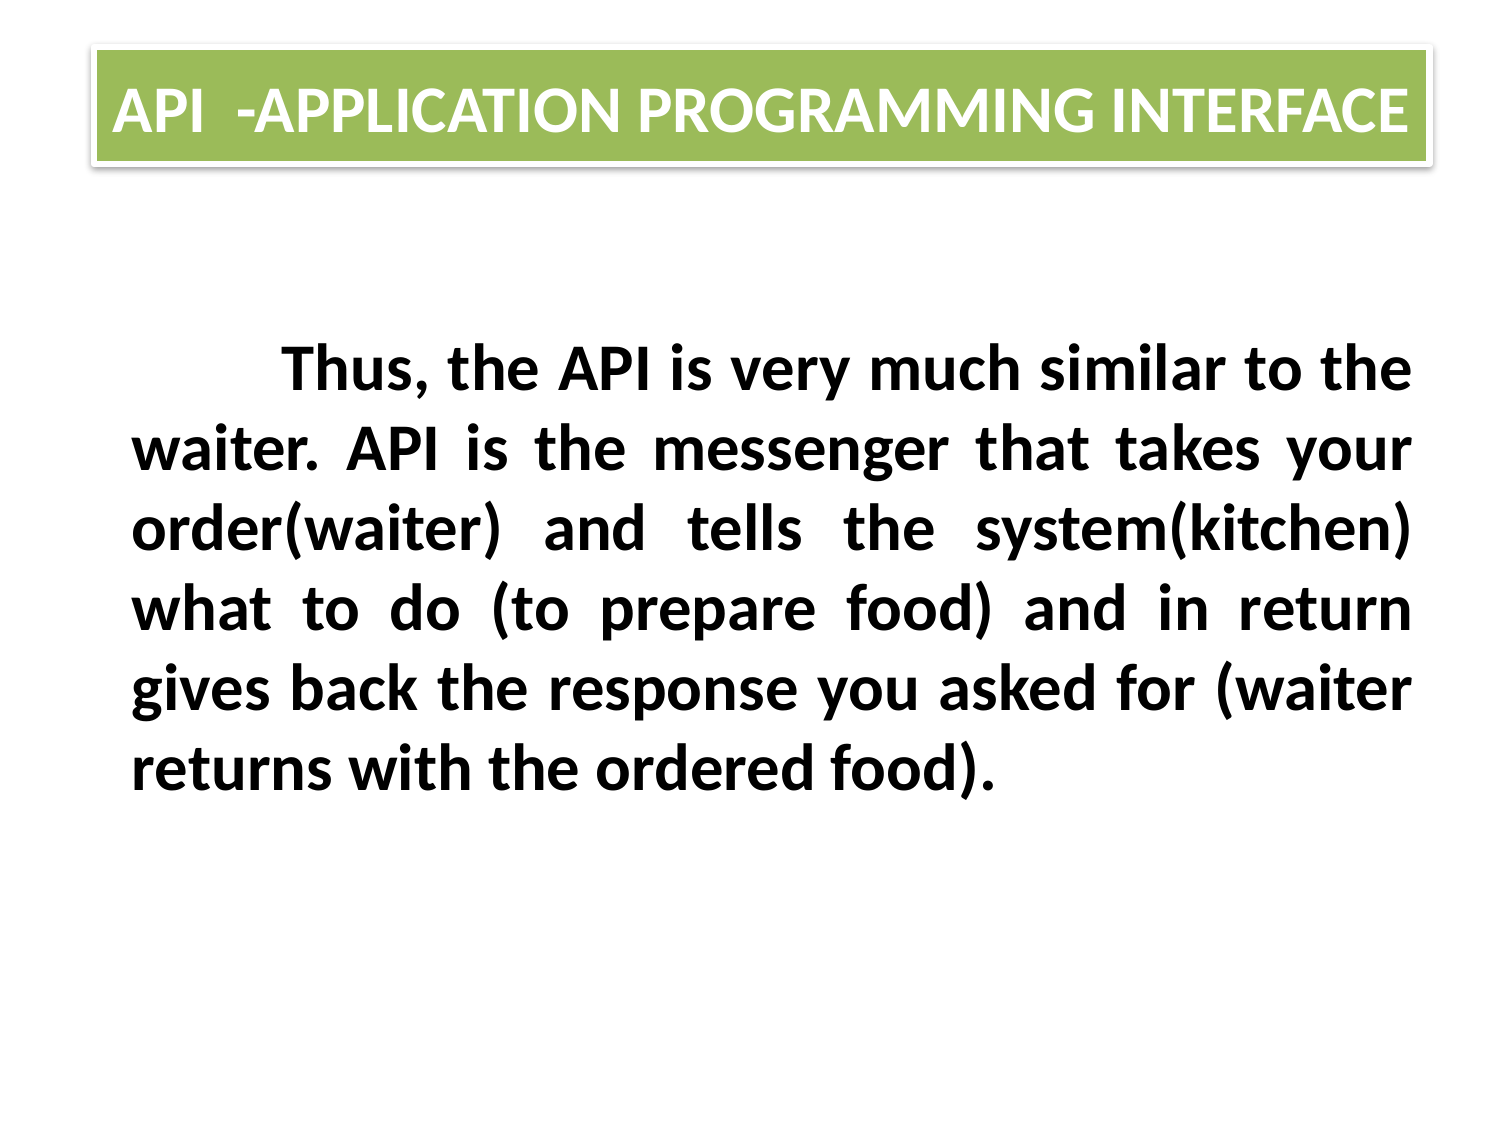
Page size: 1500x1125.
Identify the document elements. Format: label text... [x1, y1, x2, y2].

title API -APPLICATION PROGRAMMING INTERFACE [91, 44, 1433, 167]
text_box Thus, the API is very much similar to the waiter. API is the messenger that takes your order(waiter) and tells the system(kitchen) what to do (to prepare food) and in return gives back the response you asked for (waiter returns with the ordered food). [117, 316, 1430, 891]
